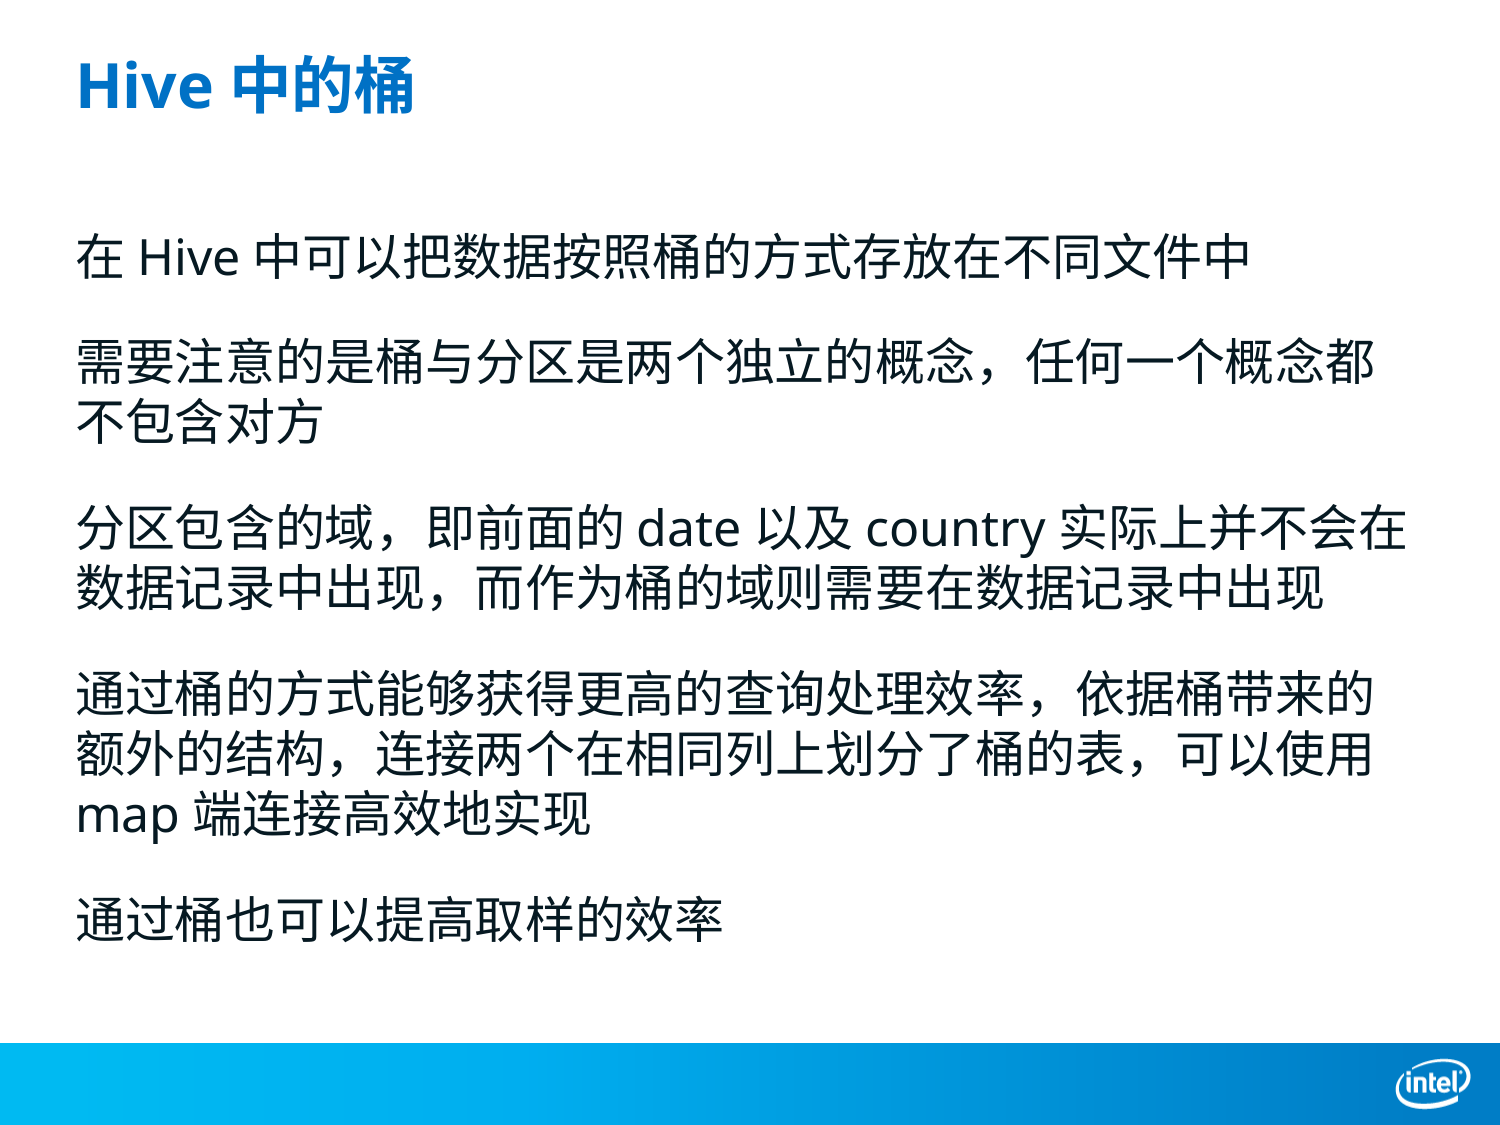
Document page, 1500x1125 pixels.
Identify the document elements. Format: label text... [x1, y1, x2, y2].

picture [1307, 1043, 1314, 1125]
picture [1289, 1043, 1296, 1125]
list 在Hive中可以把数据按照桶的方式存放在不同文件中 需要注意的是桶与分区是两个独立的概念，任何一个概念都不包含对方 分区包含的域，即前面的date以及country实际上并不会在数据记录中出现，而作为桶的域则需要在数据记录中出现 通过桶的方式能够获得更高的查询处理效率，依据桶带来的额外的结构，连接两个在相同列上划分了桶的表，可以使用map端连接高效地实现 通过桶也可以提高取样的效率 [75, 224, 1425, 975]
picture [1245, 1043, 1252, 1125]
title Hive中的桶 [75, 67, 1425, 213]
picture [1324, 1043, 1500, 1125]
